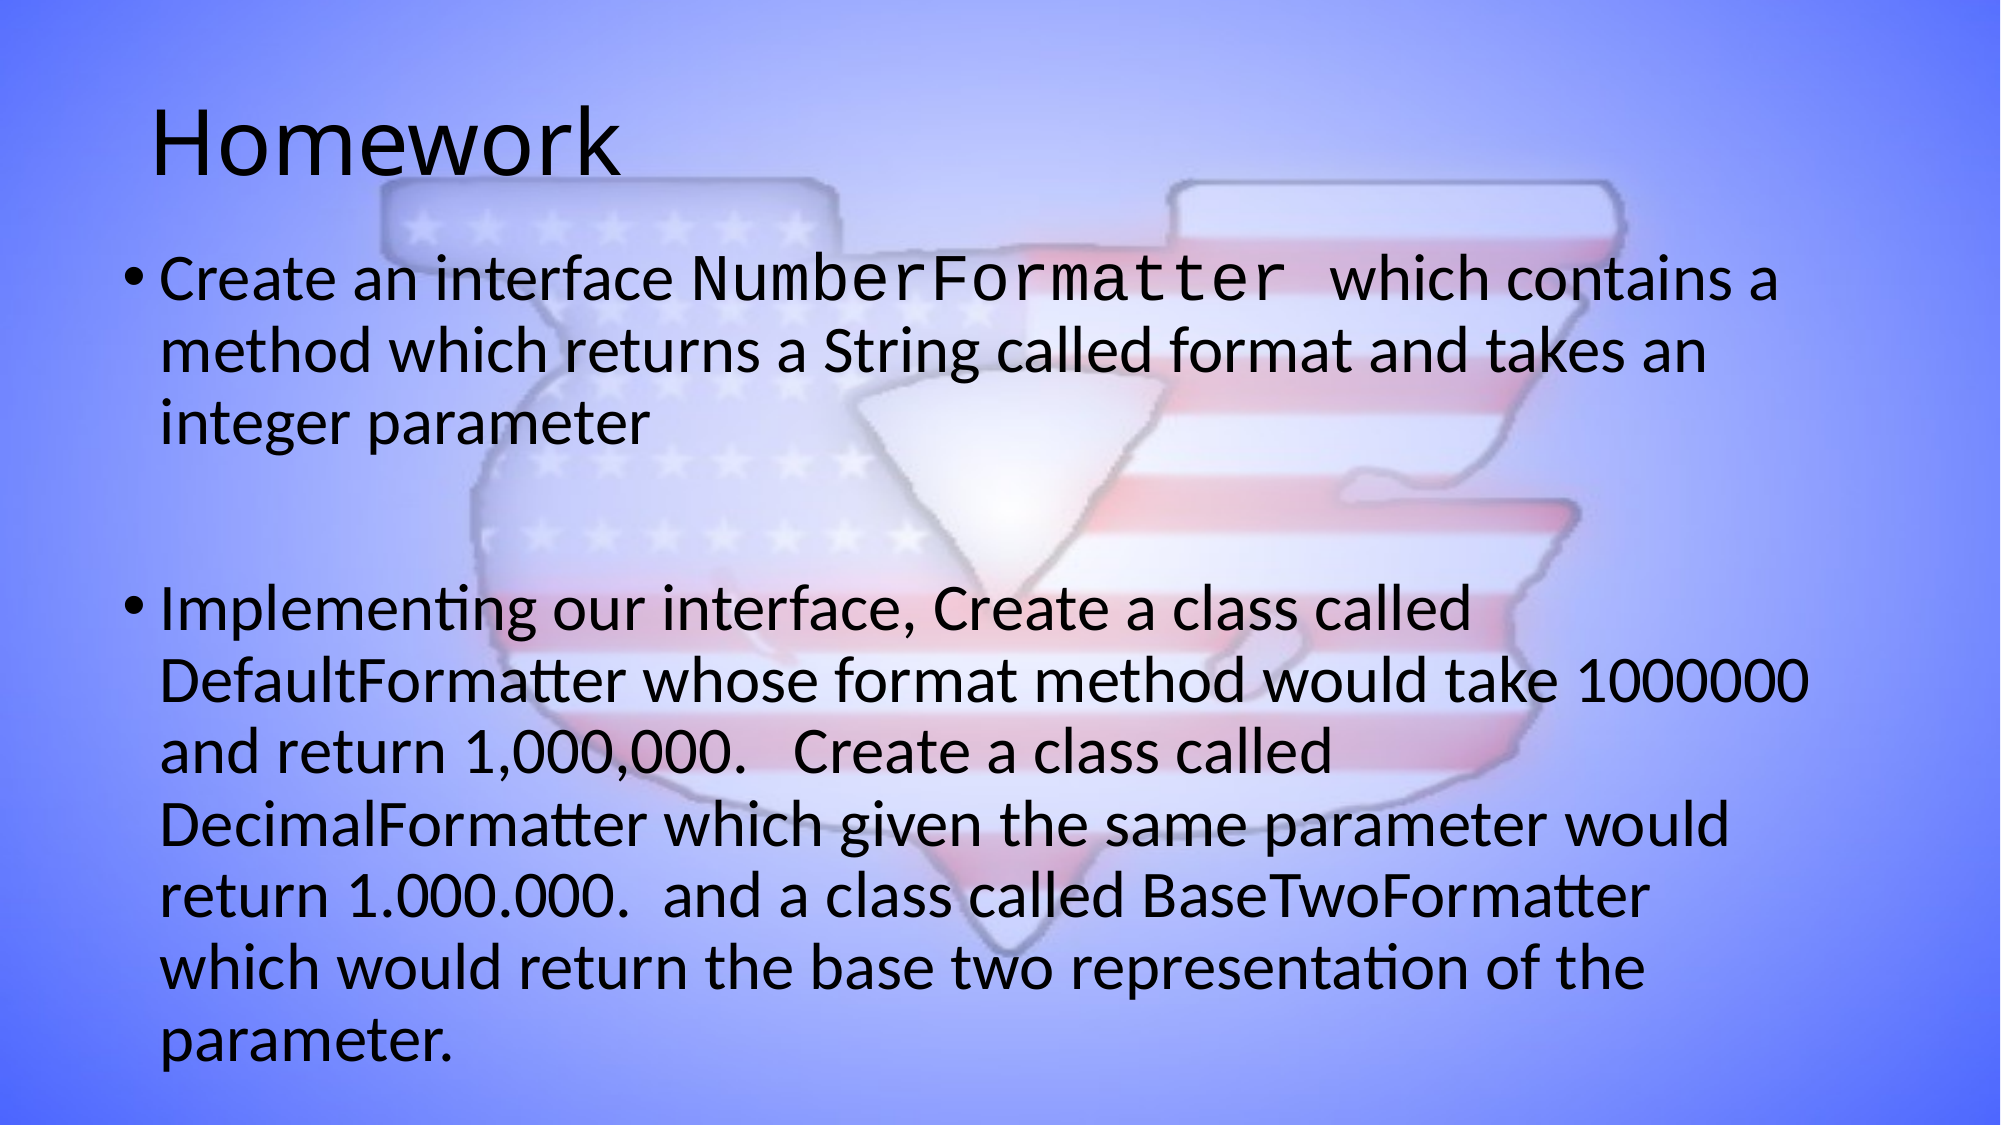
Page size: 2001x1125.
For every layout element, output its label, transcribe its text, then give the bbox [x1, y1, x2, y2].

list Create an interface NumberFormatter which contains a method which returns a String called format and takes an integer parameter Implementing our interface, Create a class called DefaultFormatter whose format method would take 1000000 and return 1,000,000. Create a class called DecimalFormatter which given the same parameter would return 1.000.000. and a class called BaseTwoFormatter which would return the base two representation of the parameter. [107, 235, 1833, 950]
picture [0, 0, 2001, 1125]
title Homework [133, 37, 1859, 255]
